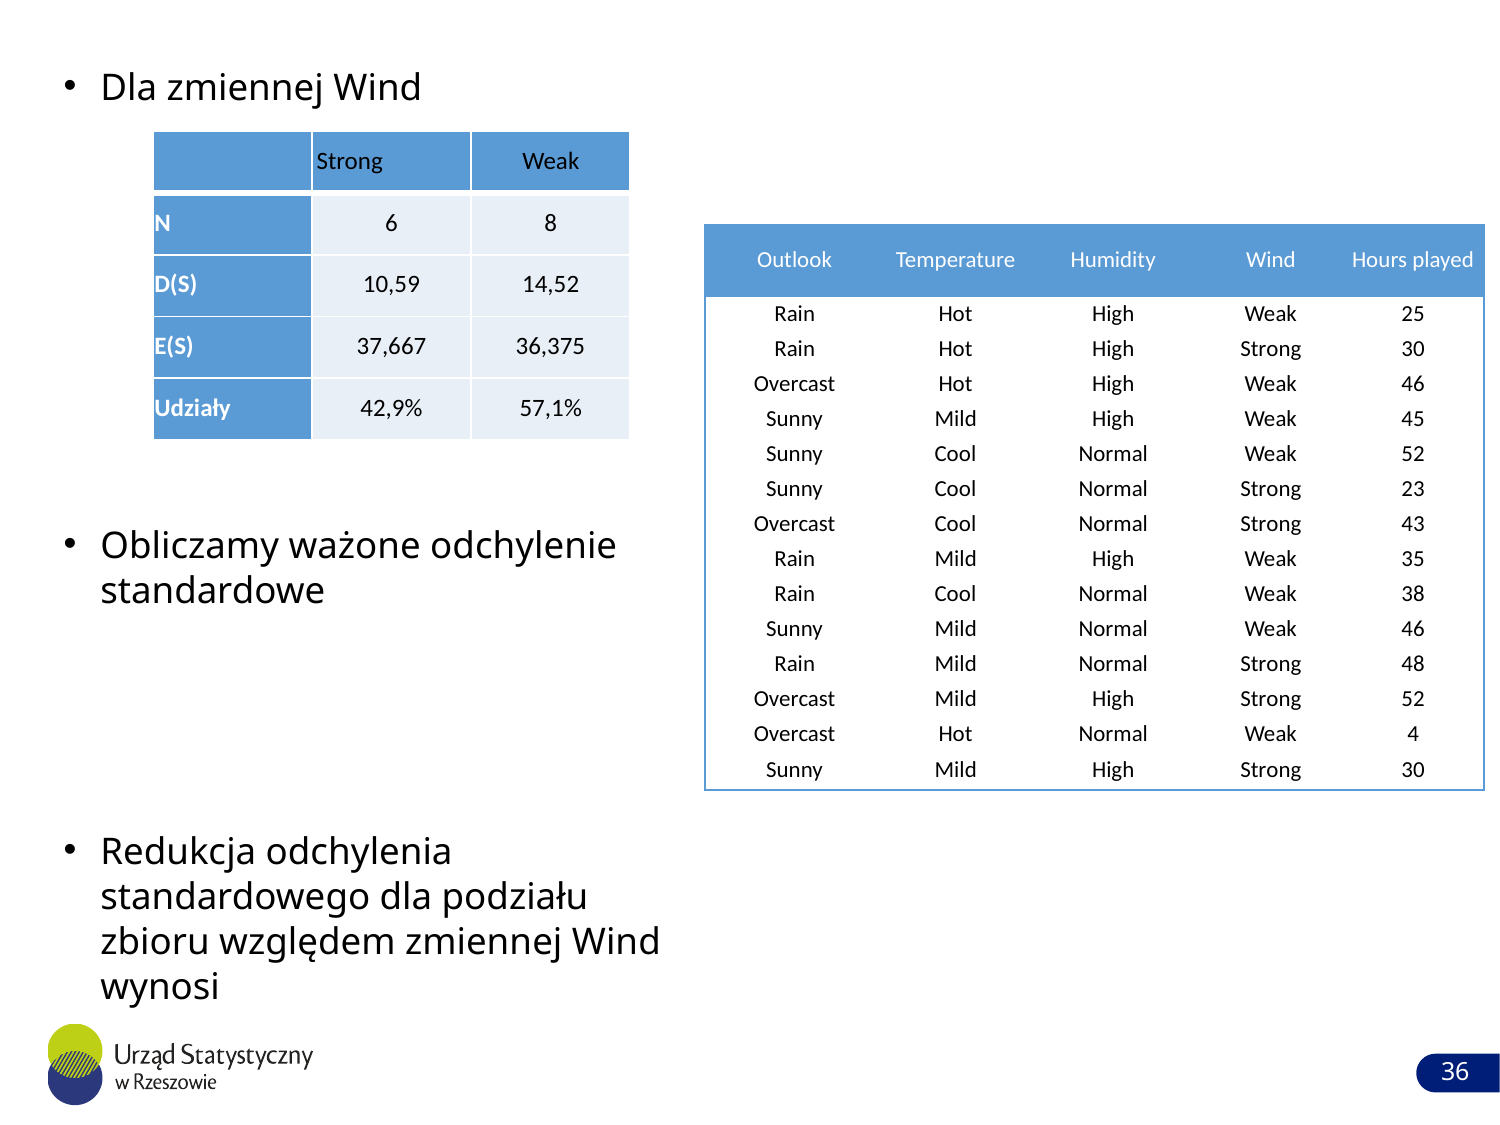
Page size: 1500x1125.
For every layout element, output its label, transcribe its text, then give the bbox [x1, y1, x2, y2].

table_cell High [1027, 753, 1200, 789]
table_cell D(S) [154, 256, 311, 316]
table_cell Normal [1027, 613, 1200, 648]
table_cell Hot [884, 332, 1027, 367]
table_cell N [154, 196, 311, 254]
table_header Humidity [1027, 226, 1200, 297]
table_cell Cool [884, 472, 1027, 507]
table_cell Normal [1027, 472, 1200, 507]
table_cell 30 [1342, 753, 1483, 789]
table_cell Weak [1200, 437, 1342, 472]
table_header Weak [472, 132, 629, 190]
table_cell E(S) [154, 317, 311, 377]
table_cell 46 [1342, 367, 1483, 402]
table_cell Weak [1200, 613, 1342, 648]
table_header Temperature [884, 226, 1027, 297]
table_cell 46 [1342, 613, 1483, 648]
table_header Outlook [706, 226, 884, 297]
table_cell 6 [313, 196, 470, 254]
table_cell Rain [706, 297, 884, 332]
table_cell High [1027, 367, 1200, 402]
table_cell 23 [1342, 472, 1483, 507]
table_cell Mild [884, 683, 1027, 718]
table_cell Mild [884, 648, 1027, 683]
table_cell High [1027, 542, 1200, 577]
table_cell Cool [884, 437, 1027, 472]
table_cell Rain [706, 648, 884, 683]
table_cell Weak [1200, 577, 1342, 613]
table_cell Weak [1200, 402, 1342, 437]
table_header Wind [1200, 226, 1342, 297]
table_cell Rain [706, 332, 884, 367]
table_cell Strong [1200, 332, 1342, 367]
table_cell 10,59 [313, 256, 470, 316]
table_cell Overcast [706, 367, 884, 402]
table_cell 37,667 [313, 317, 470, 377]
table_cell Strong [1200, 753, 1342, 789]
table_cell Sunny [706, 472, 884, 507]
table_cell Sunny [706, 753, 884, 789]
table_cell Mild [884, 402, 1027, 437]
table_cell 43 [1342, 507, 1483, 542]
table_cell Hot [884, 718, 1027, 753]
table_cell Weak [1200, 718, 1342, 753]
table_cell Strong [1200, 648, 1342, 683]
table_cell Normal [1027, 507, 1200, 542]
table_cell Rain [706, 542, 884, 577]
table_cell 4 [1342, 718, 1483, 753]
table_cell 14,52 [472, 256, 629, 316]
table_cell Cool [884, 507, 1027, 542]
table_cell 48 [1342, 648, 1483, 683]
table_cell Weak [1200, 297, 1342, 332]
table_cell Sunny [706, 613, 884, 648]
table_cell Overcast [706, 683, 884, 718]
table_cell 38 [1342, 577, 1483, 613]
table_cell 52 [1342, 683, 1483, 718]
table_cell Rain [706, 577, 884, 613]
table_cell 52 [1342, 437, 1483, 472]
table_cell Weak [1200, 542, 1342, 577]
table_cell 36,375 [472, 317, 629, 377]
table_cell Normal [1027, 648, 1200, 683]
table_cell Normal [1027, 437, 1200, 472]
table_header Strong [313, 132, 470, 190]
table_cell Cool [884, 577, 1027, 613]
table_cell Sunny [706, 402, 884, 437]
table_cell 25 [1342, 297, 1483, 332]
table_cell Normal [1027, 577, 1200, 613]
table_cell Weak [1200, 367, 1342, 402]
table_cell 30 [1342, 332, 1483, 367]
table_cell 35 [1342, 542, 1483, 577]
slide_number 36 [1059, 1042, 1485, 1103]
table_header [154, 132, 311, 190]
table_cell 57,1% [472, 379, 629, 439]
table_cell High [1027, 332, 1200, 367]
table_cell High [1027, 683, 1200, 718]
table_cell Strong [1200, 683, 1342, 718]
table_cell Mild [884, 753, 1027, 789]
table_cell 45 [1342, 402, 1483, 437]
table_cell Strong [1200, 472, 1342, 507]
table_cell Mild [884, 542, 1027, 577]
table_header Hours played [1342, 226, 1483, 297]
table_cell High [1027, 402, 1200, 437]
table_cell Sunny [706, 437, 884, 472]
table_cell High [1027, 297, 1200, 332]
table_cell 8 [472, 196, 629, 254]
table_cell 42,9% [313, 379, 470, 439]
table_cell Udziały [154, 379, 311, 439]
table_cell Hot [884, 367, 1027, 402]
table_cell Strong [1200, 507, 1342, 542]
table_cell Mild [884, 613, 1027, 648]
table_cell Hot [884, 297, 1027, 332]
table_cell Overcast [706, 718, 884, 753]
table_cell Normal [1027, 718, 1200, 753]
table_cell Overcast [706, 507, 884, 542]
